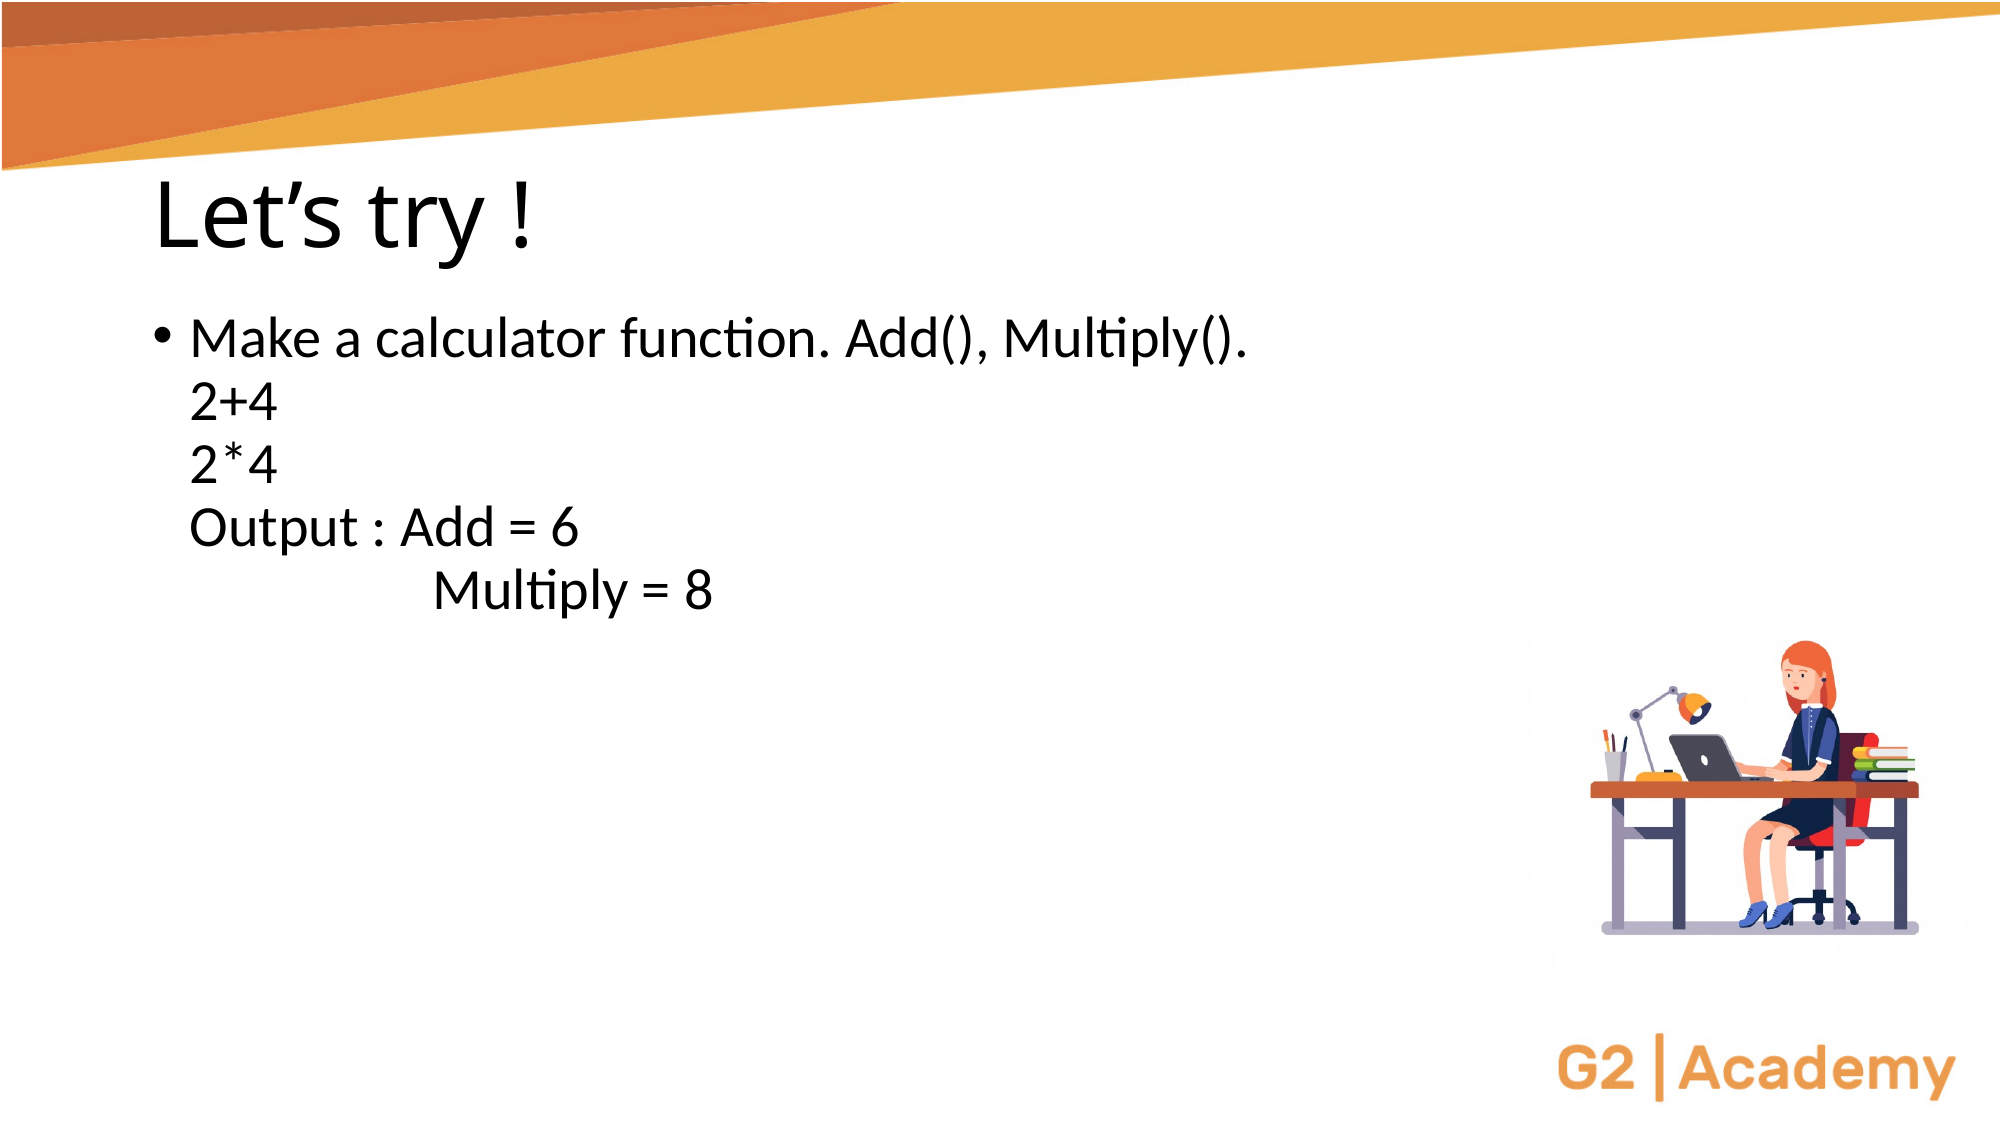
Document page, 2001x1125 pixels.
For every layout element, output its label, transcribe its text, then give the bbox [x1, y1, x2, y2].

picture [1, 2, 2000, 1125]
list Make a calculator function. Add(), Multiply(). 2+4 2*4 Output : Add = 6 Multiply = 8 [137, 299, 1863, 1014]
title Let’s try ! [137, 157, 1863, 278]
